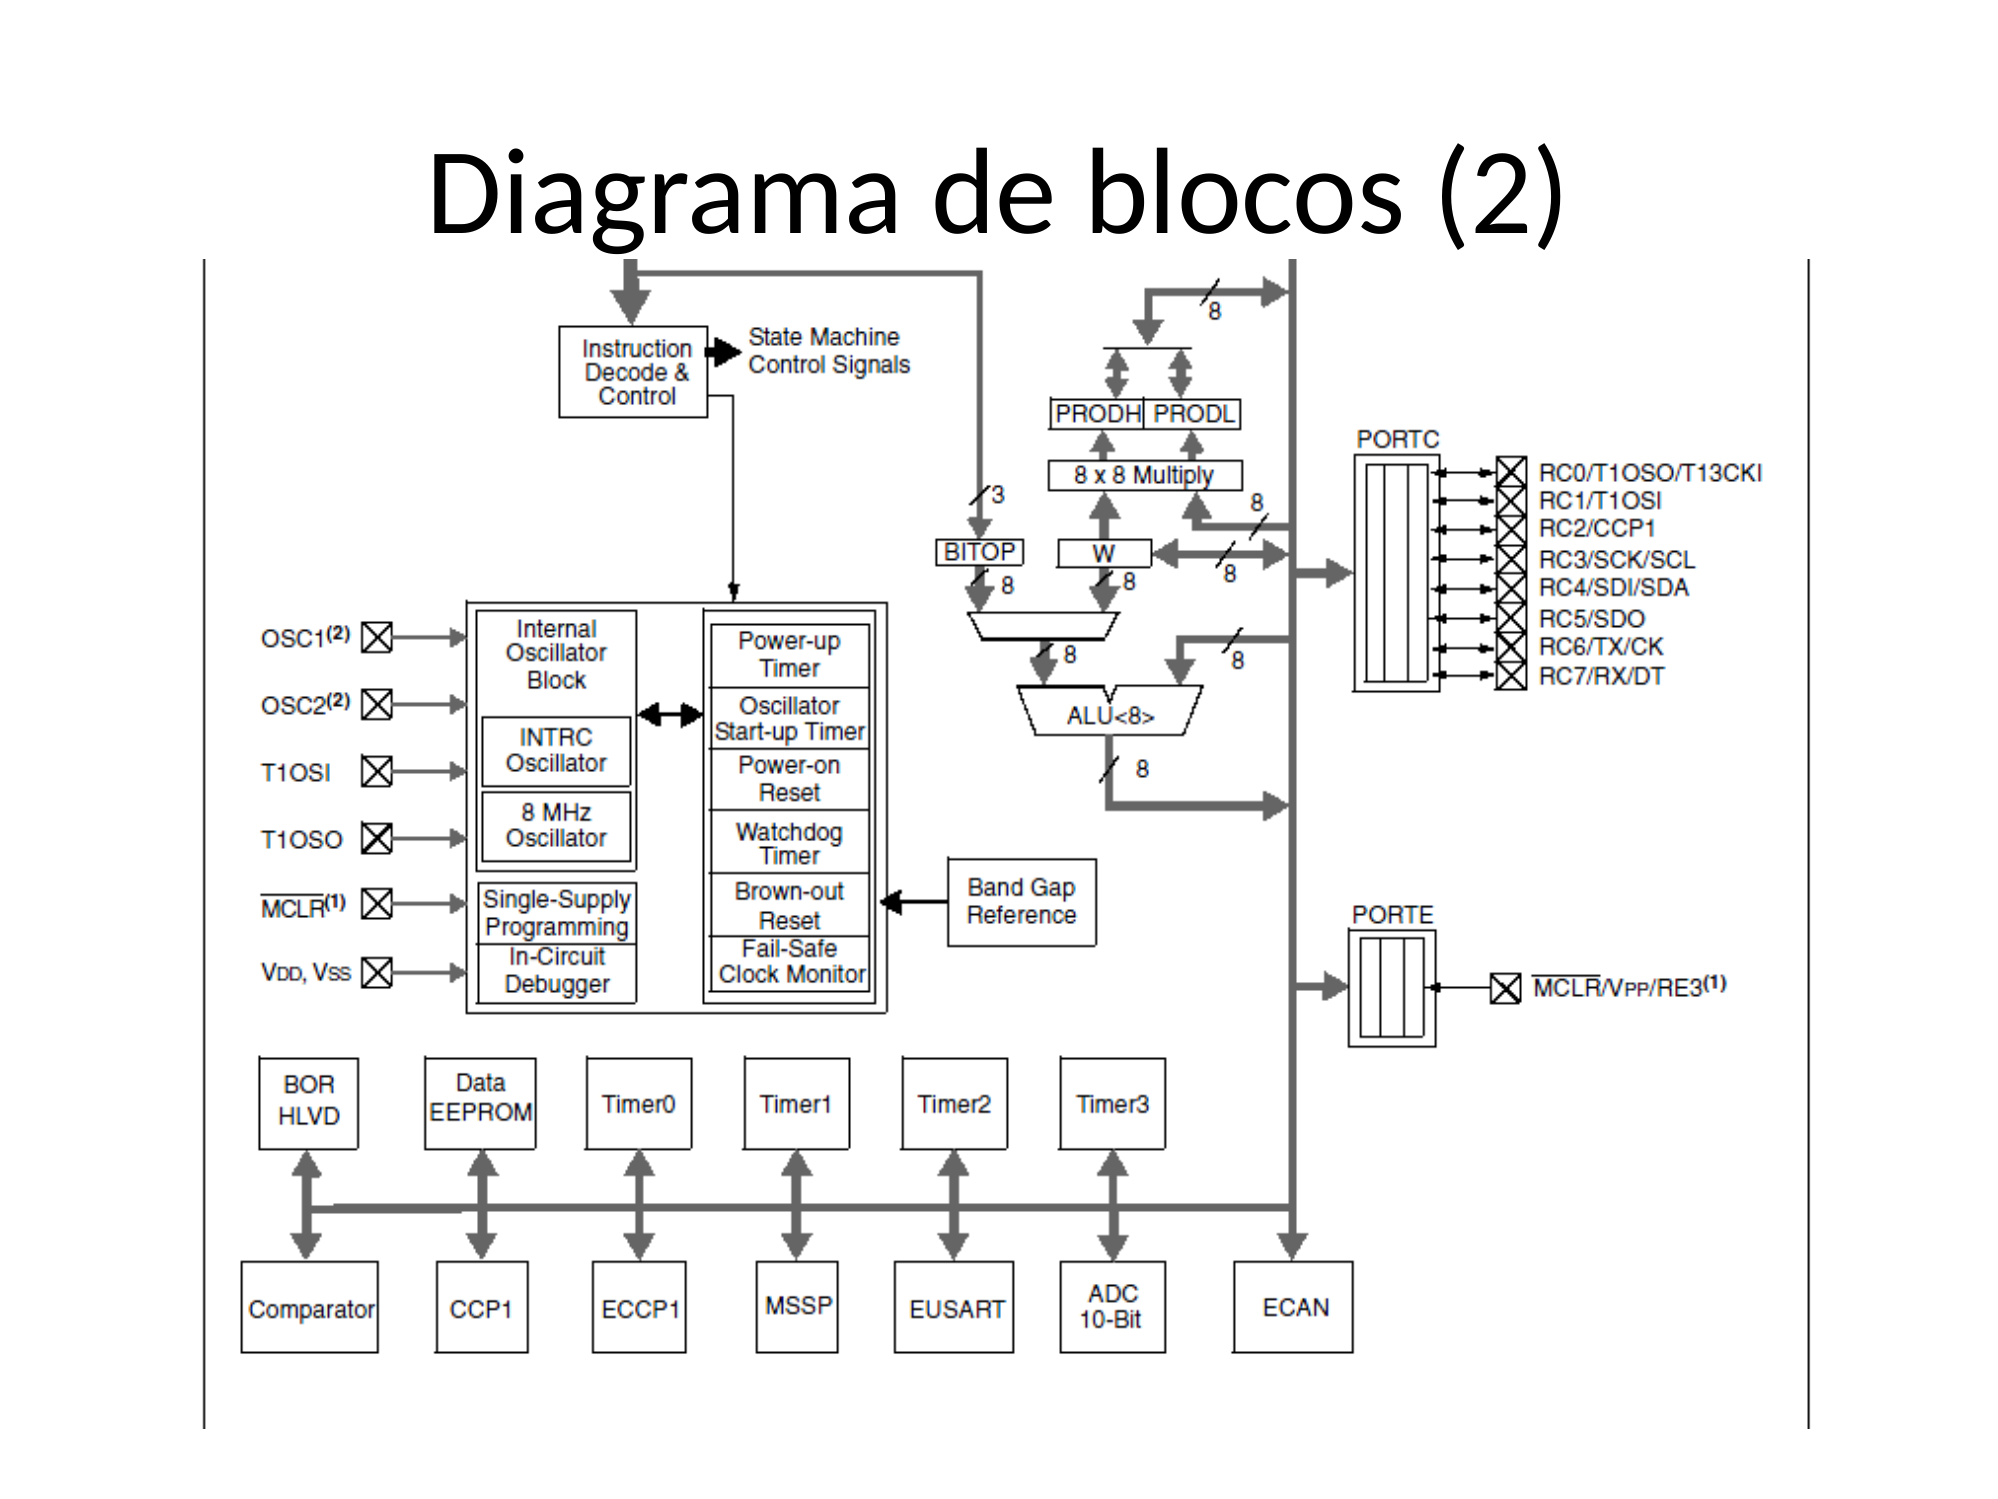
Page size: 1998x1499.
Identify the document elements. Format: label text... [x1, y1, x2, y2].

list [178, 259, 1820, 1430]
title Diagrama de blocos (2) [99, 60, 1898, 310]
